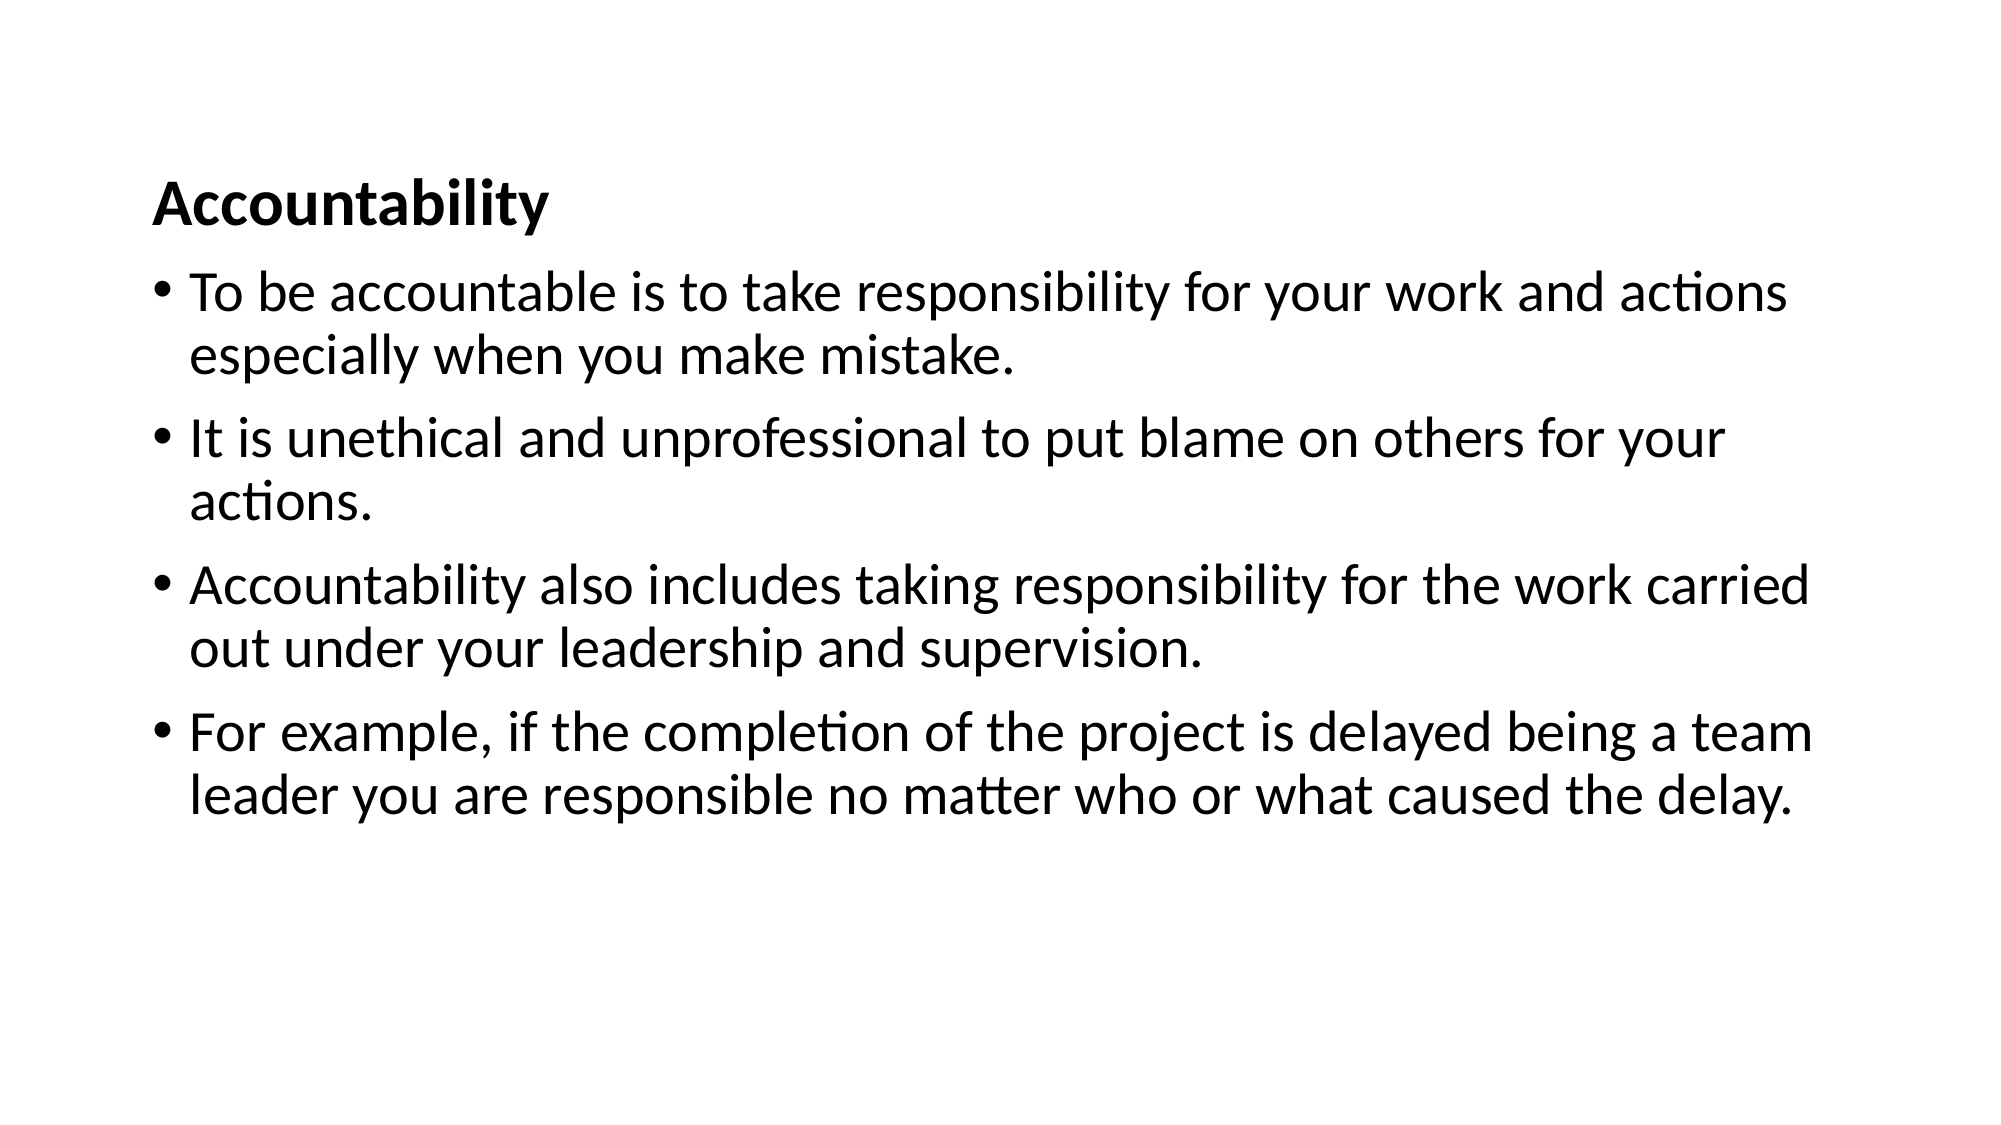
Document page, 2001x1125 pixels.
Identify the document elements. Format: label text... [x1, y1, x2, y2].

list Accountability To be accountable is to take responsibility for your work and actions especially when you make mistake. It is unethical and unprofessional to put blame on others for your actions. Accountability also includes taking responsibility for the work carried out under your leadership and supervision. For example, if the completion of the project is delayed being a team leader you are responsible no matter who or what caused the delay. [137, 160, 1863, 1014]
